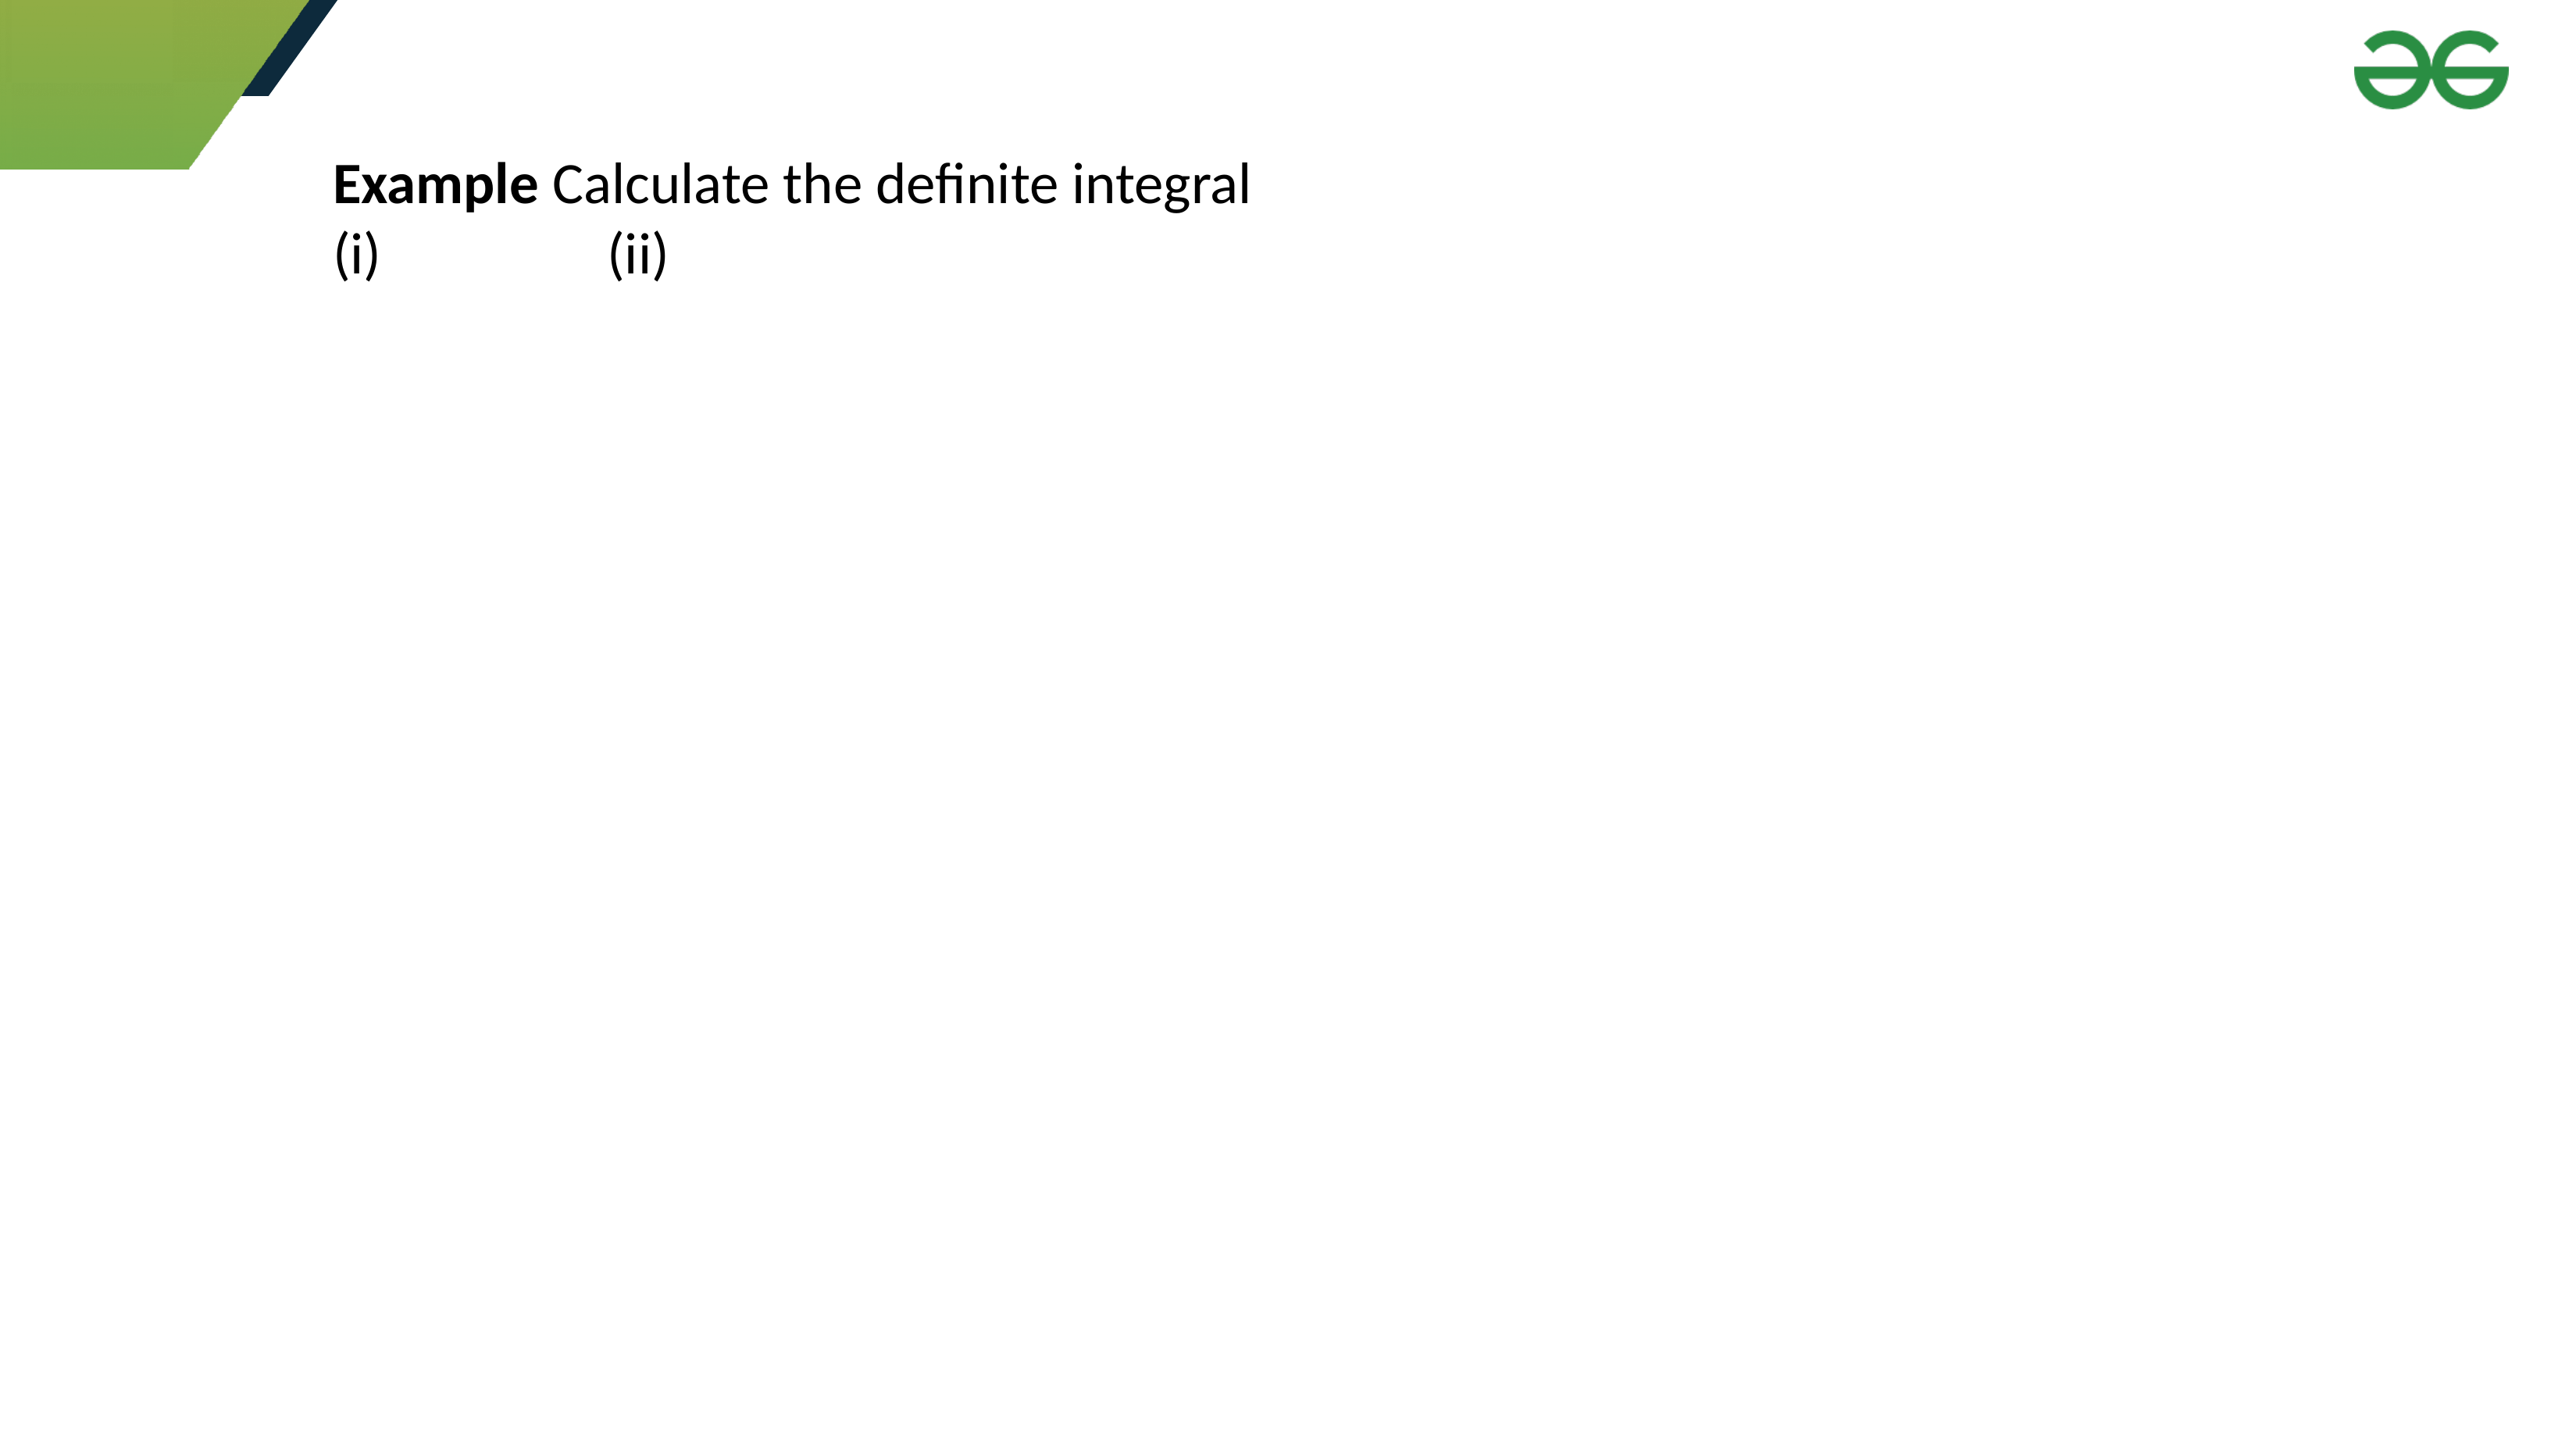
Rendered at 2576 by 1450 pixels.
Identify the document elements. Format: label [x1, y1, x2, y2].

picture [2353, 30, 2509, 109]
picture [0, 0, 309, 170]
